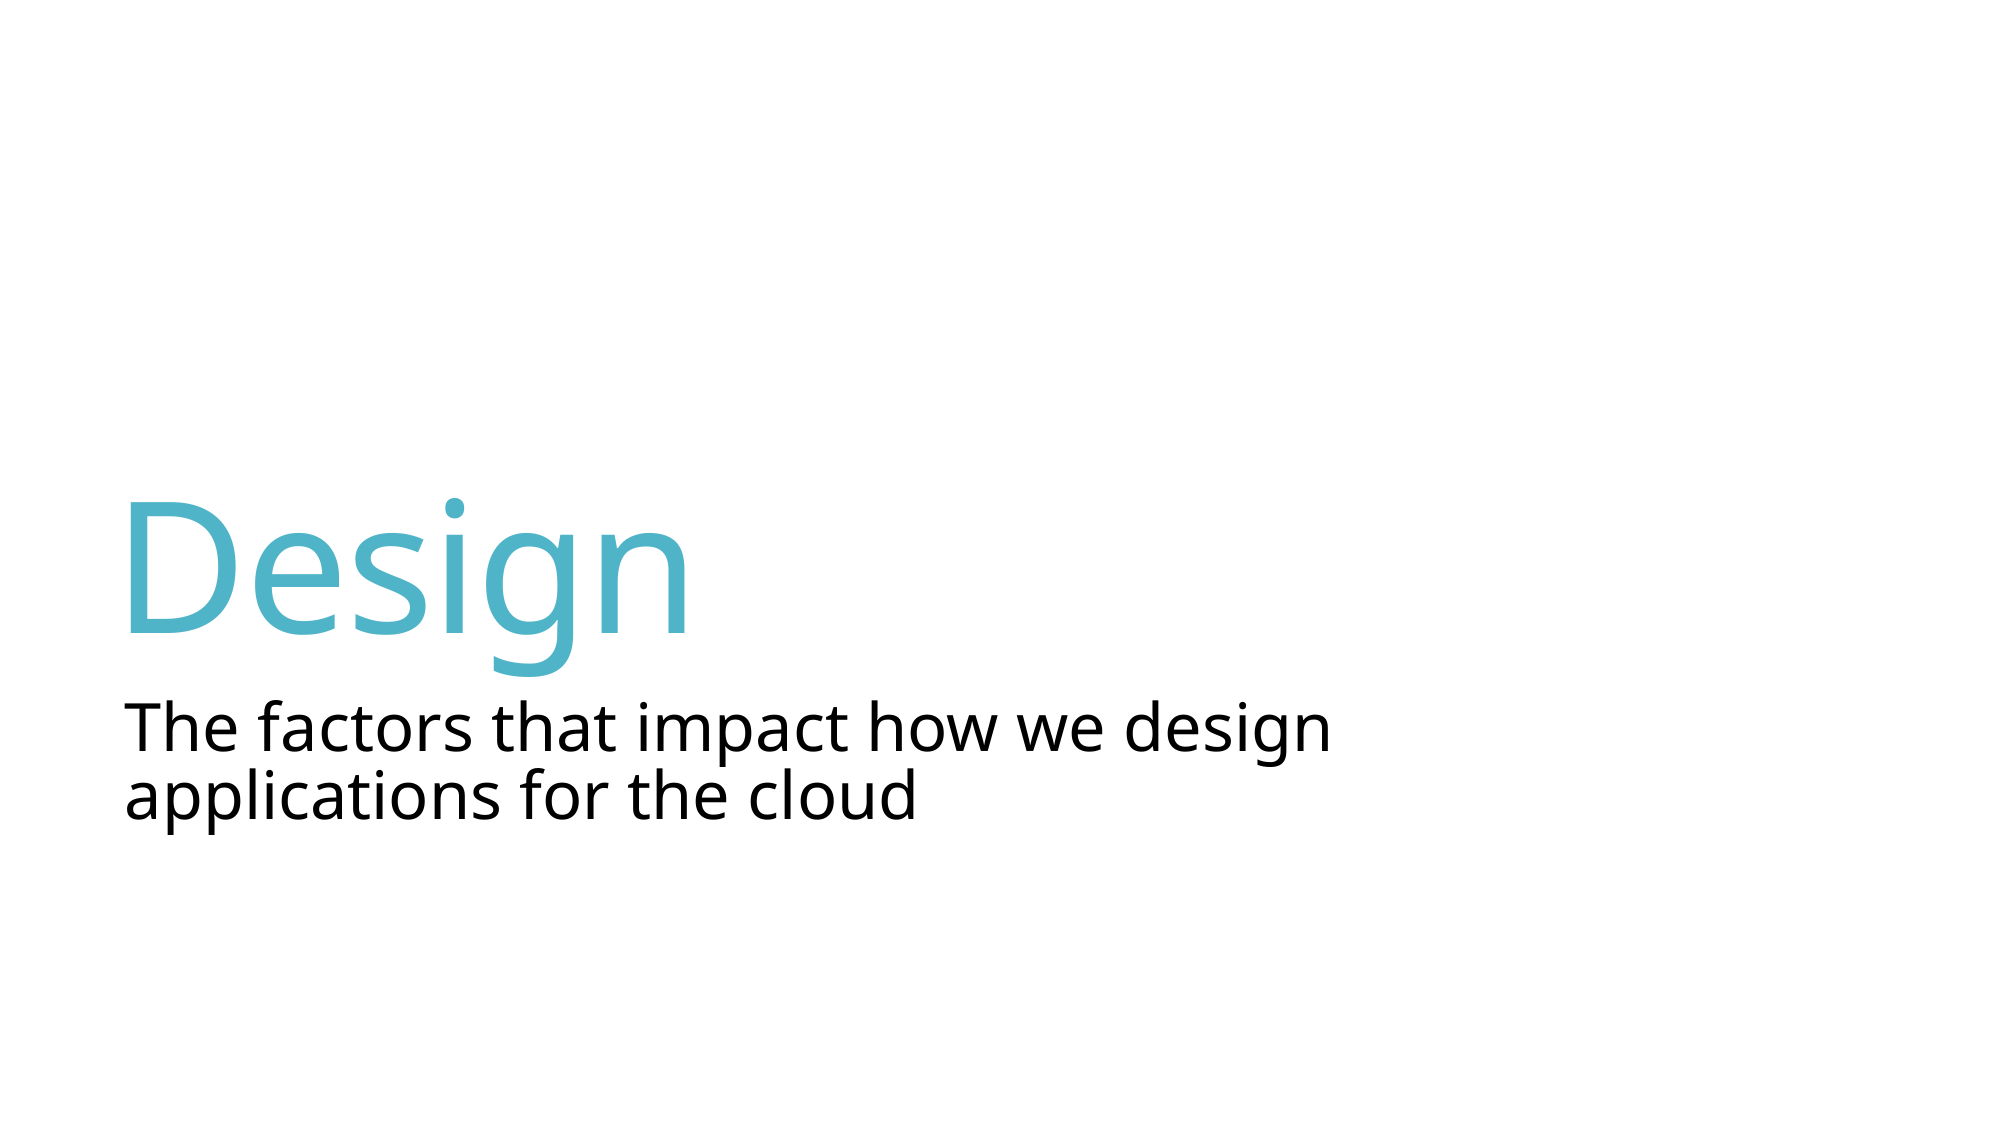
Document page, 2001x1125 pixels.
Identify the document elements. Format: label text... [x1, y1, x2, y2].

list The factors that impact how we design applications for the cloud [109, 689, 1623, 960]
title Design [98, 125, 1868, 677]
